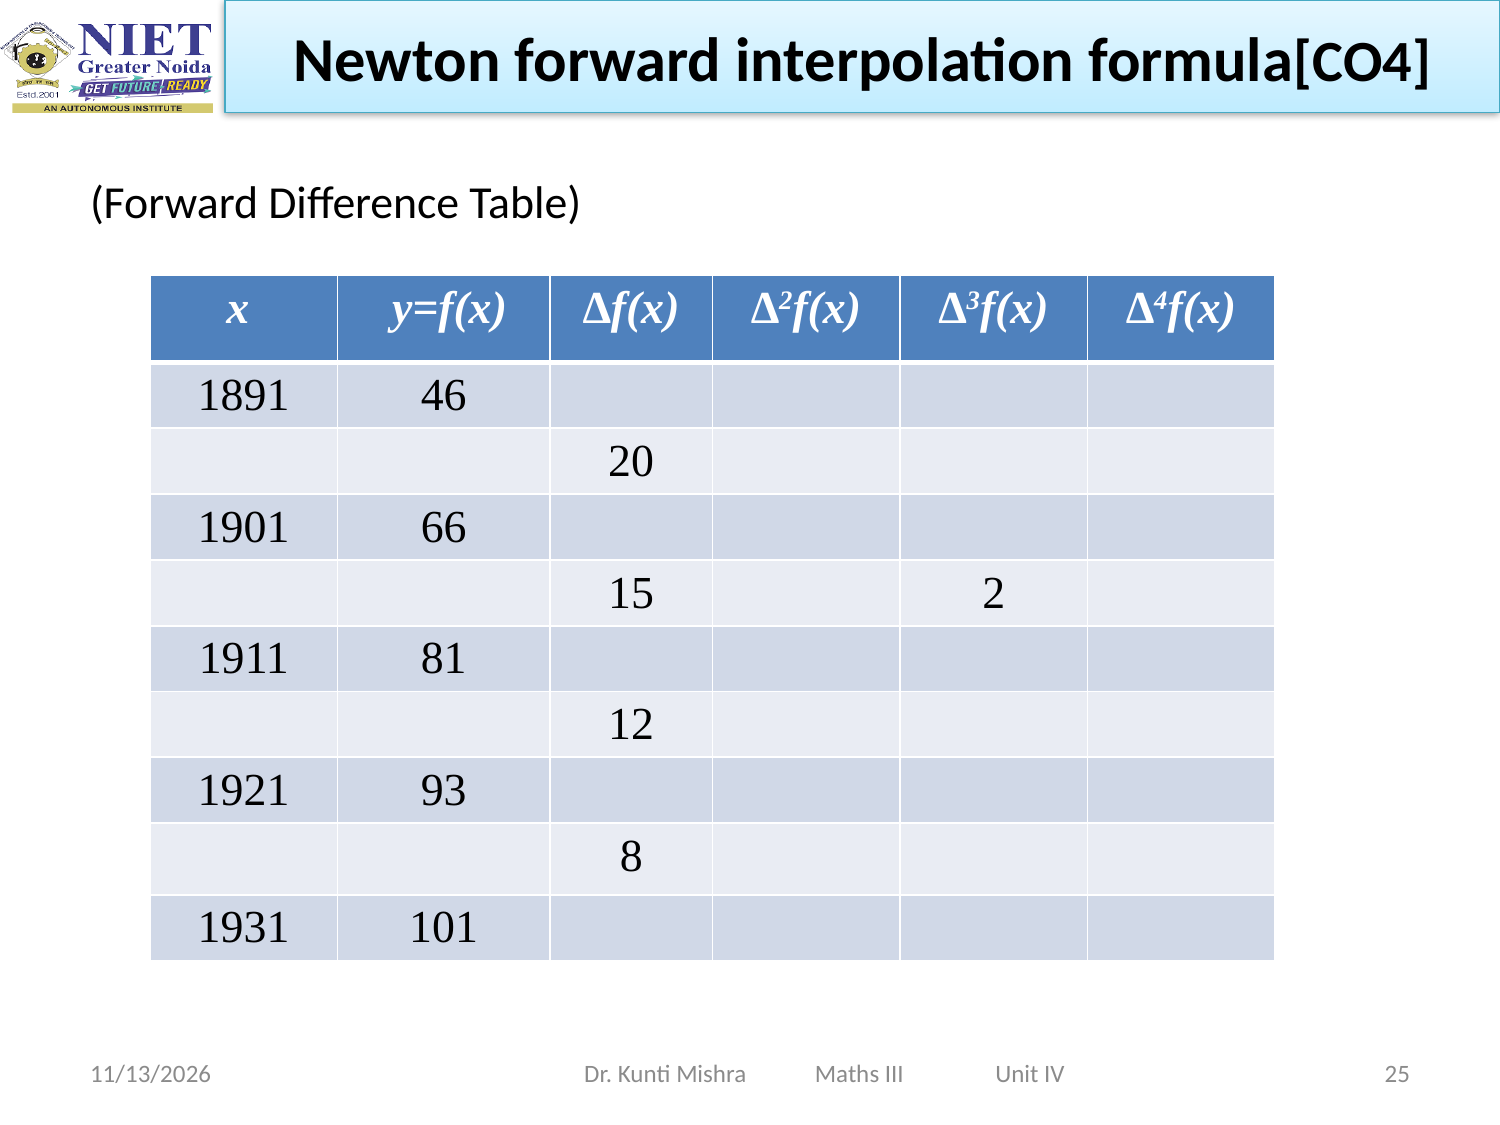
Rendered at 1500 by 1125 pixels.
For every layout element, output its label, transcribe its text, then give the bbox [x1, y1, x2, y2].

footer Dr. Kunti Mishra Maths III Unit IV [412, 1042, 1238, 1103]
text_box Newton forward interpolation formula[CO4] [224, 0, 1500, 113]
slide_number 25 [1238, 1042, 1425, 1103]
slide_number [75, 1042, 412, 1103]
subtitle (Forward Difference Table) [75, 164, 1388, 1038]
picture [0, 22, 213, 113]
